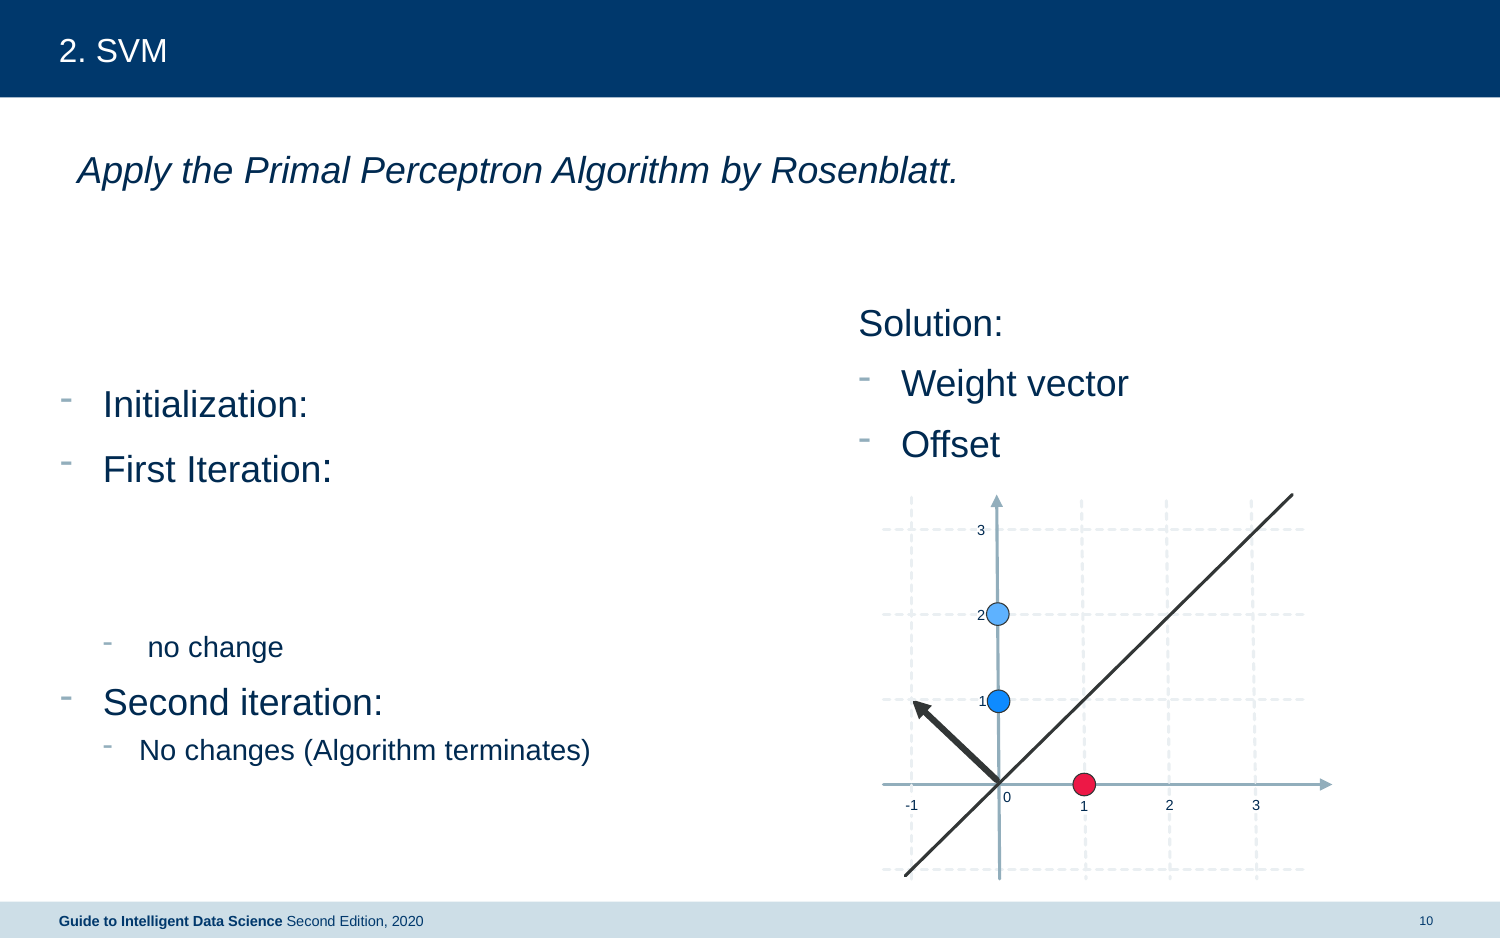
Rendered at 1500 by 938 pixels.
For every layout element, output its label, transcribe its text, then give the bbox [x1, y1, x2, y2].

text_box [883, 494, 1333, 884]
footer Guide to Intelligent Data Science Second Edition, 2020 [58, 900, 717, 938]
slide_number 10 [1411, 900, 1442, 938]
title 2. SVM [58, 28, 1442, 70]
